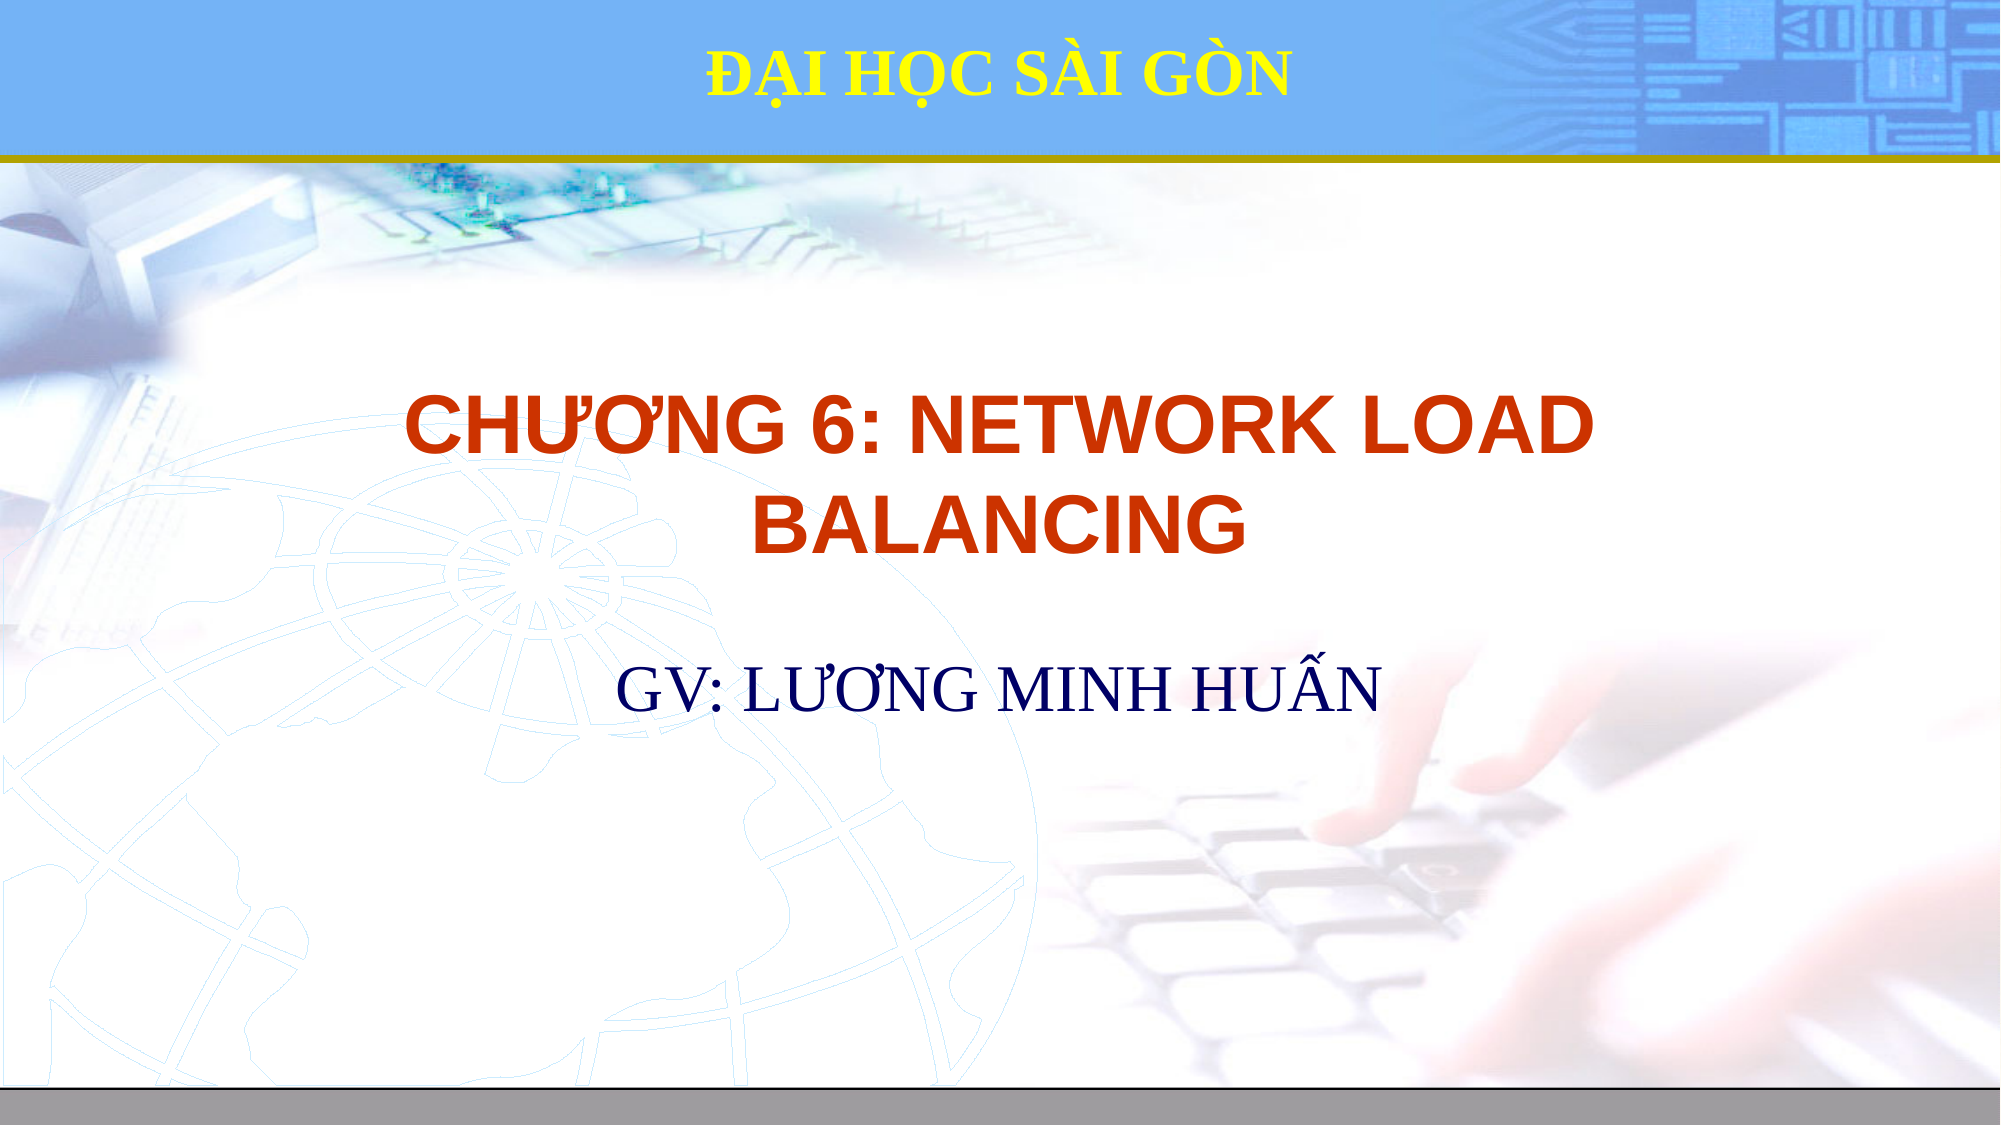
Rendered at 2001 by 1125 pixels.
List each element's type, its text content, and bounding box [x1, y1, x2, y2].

picture [0, 0, 2001, 1125]
subtitle GV: LƯƠNG MINH HUẤN [300, 637, 1700, 925]
title CHƯƠNG 6: NETWORK LOAD BALANCING [150, 349, 1850, 591]
